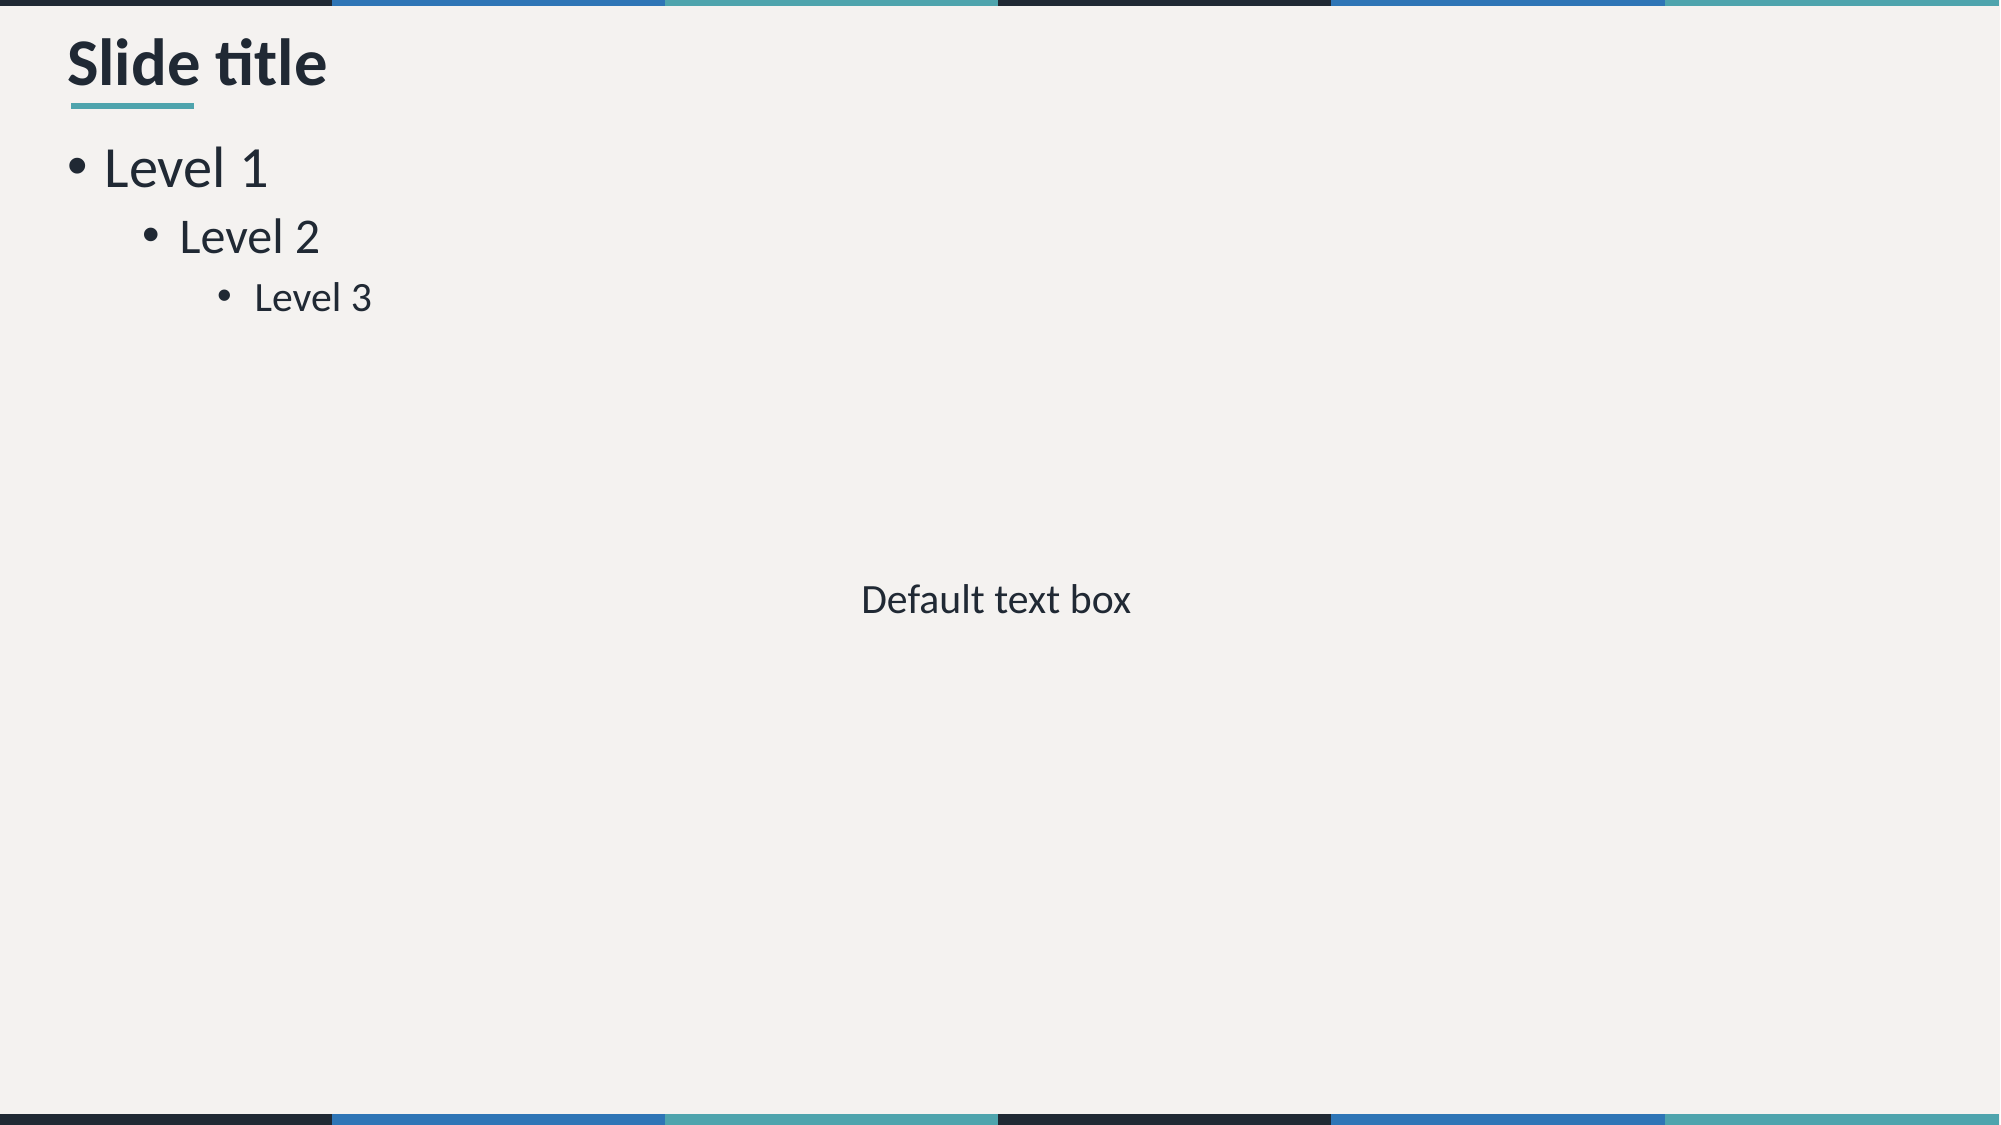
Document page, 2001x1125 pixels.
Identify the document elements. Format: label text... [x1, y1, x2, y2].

title Slide title [52, 19, 1000, 108]
text_box Default text box [846, 564, 1147, 629]
list Level 1 Level 2 Level 3 [52, 129, 1941, 330]
